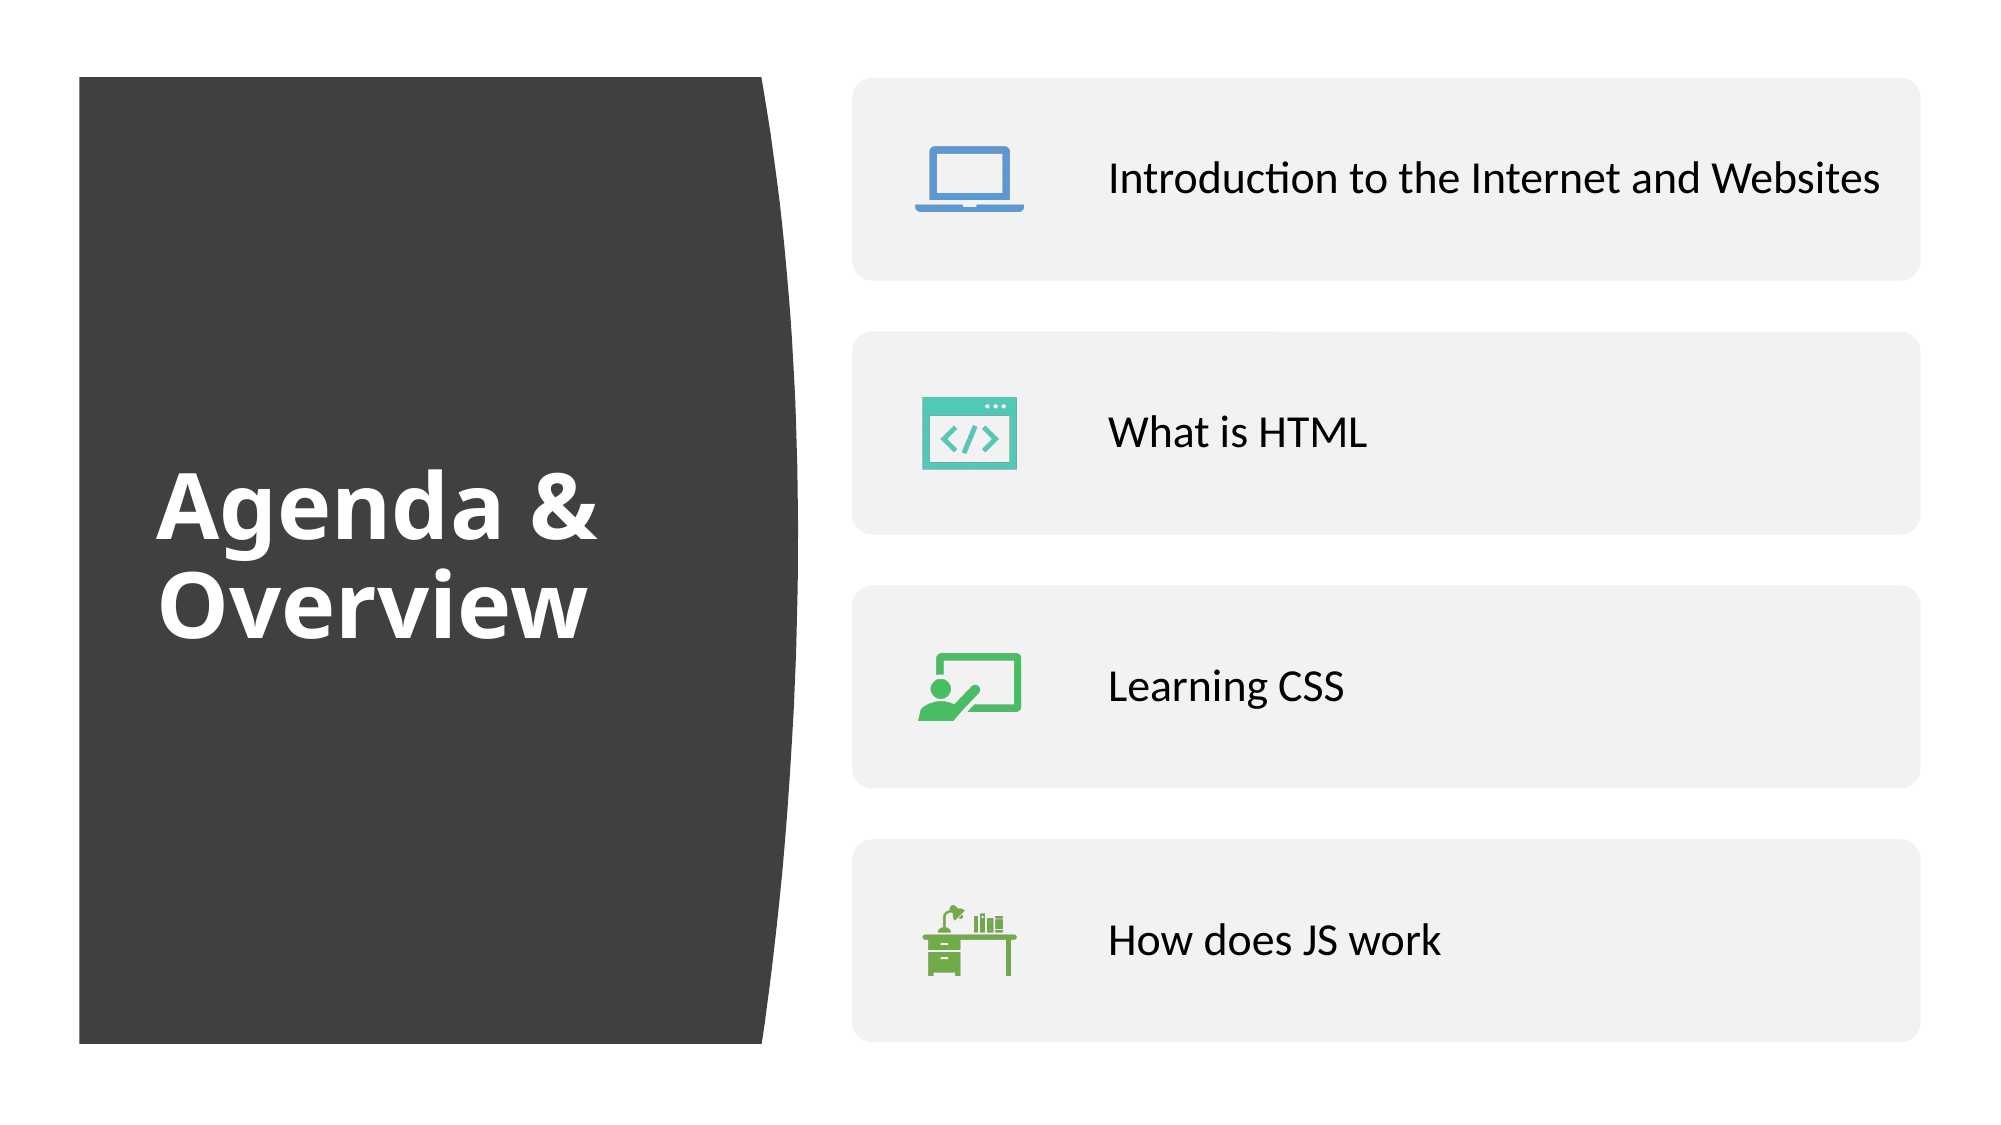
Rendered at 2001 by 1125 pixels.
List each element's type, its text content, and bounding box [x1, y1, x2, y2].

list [852, 77, 1921, 1043]
title Agenda & Overview [141, 166, 702, 953]
text_box [78, 76, 800, 1045]
